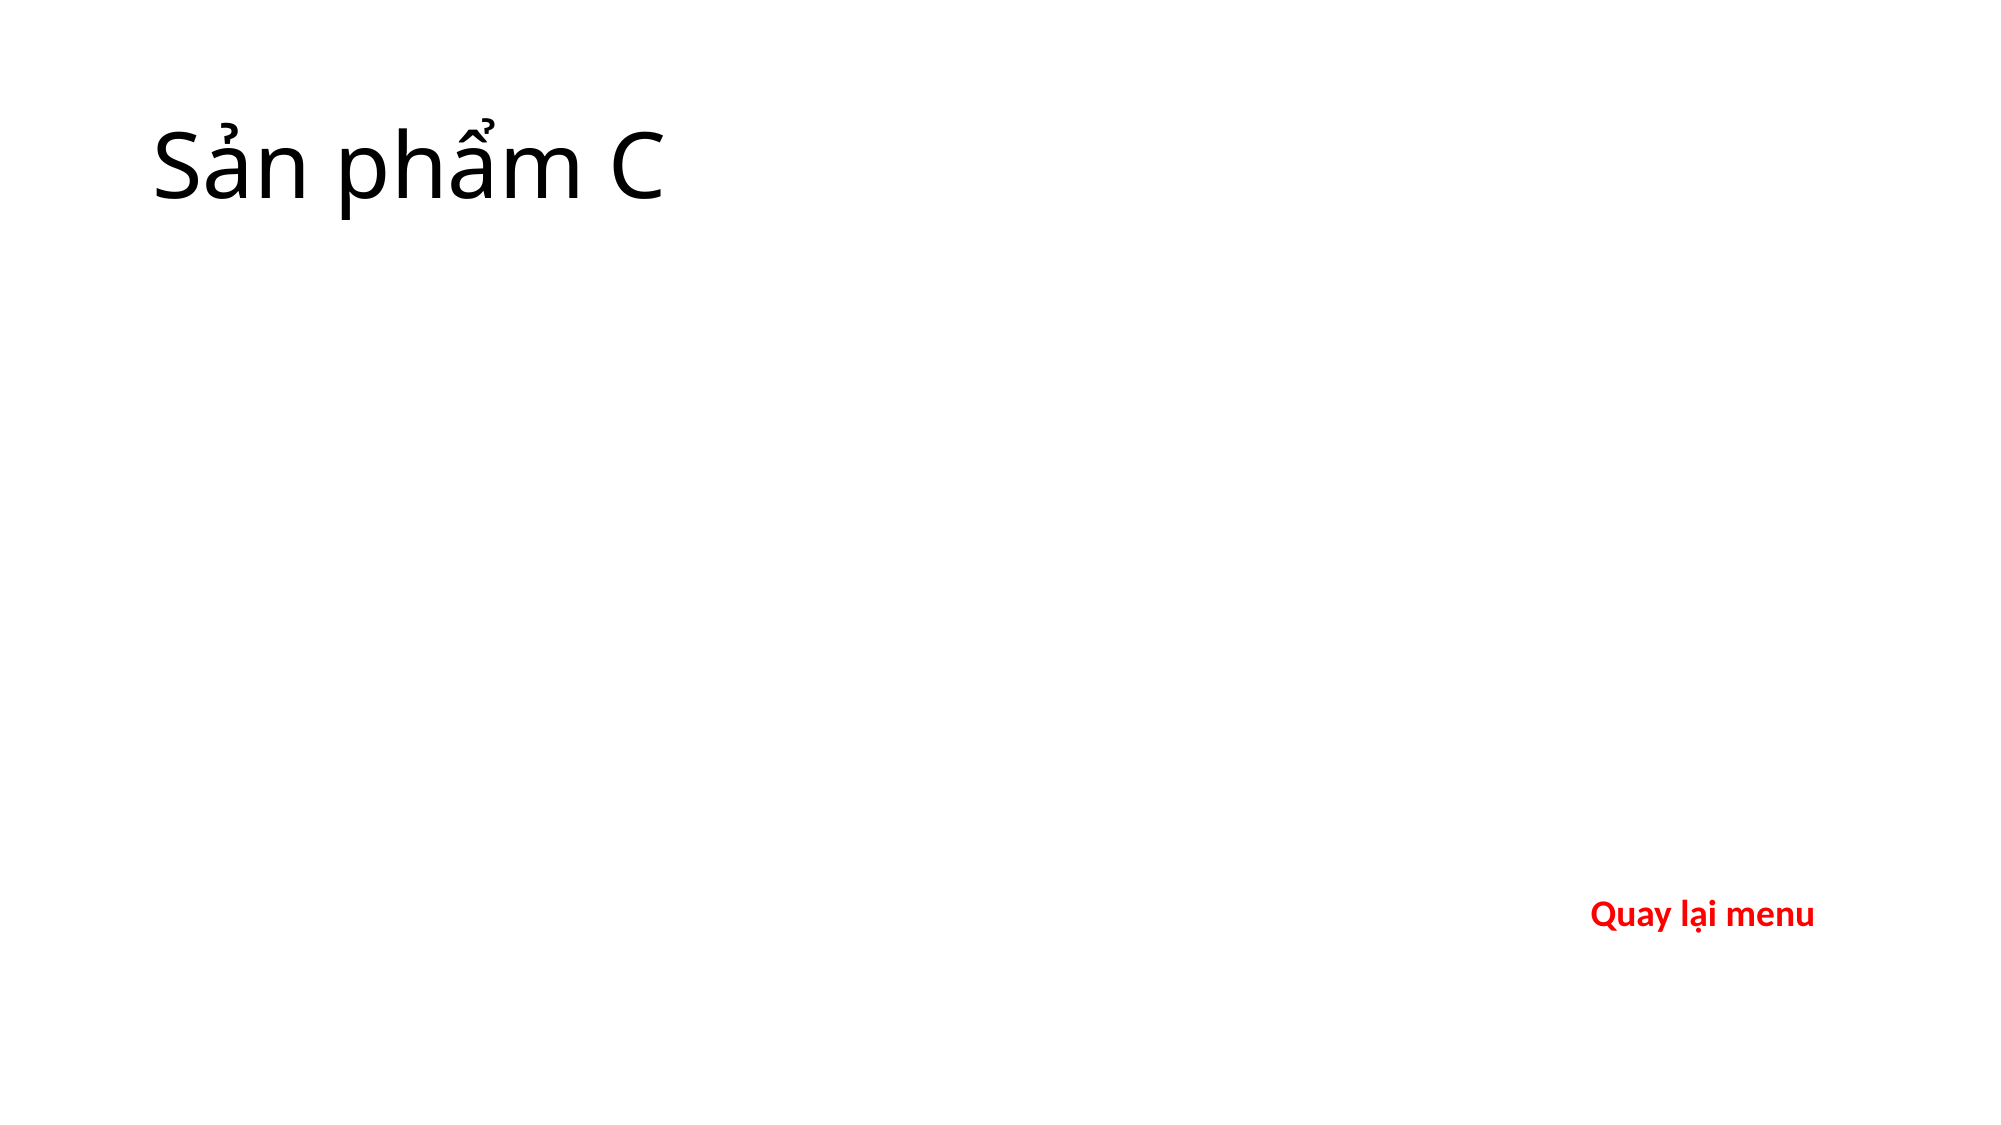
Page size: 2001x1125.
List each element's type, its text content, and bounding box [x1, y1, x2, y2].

title Sản phẩm C [137, 59, 1863, 278]
text_box Quay lại menu [1575, 881, 1863, 941]
